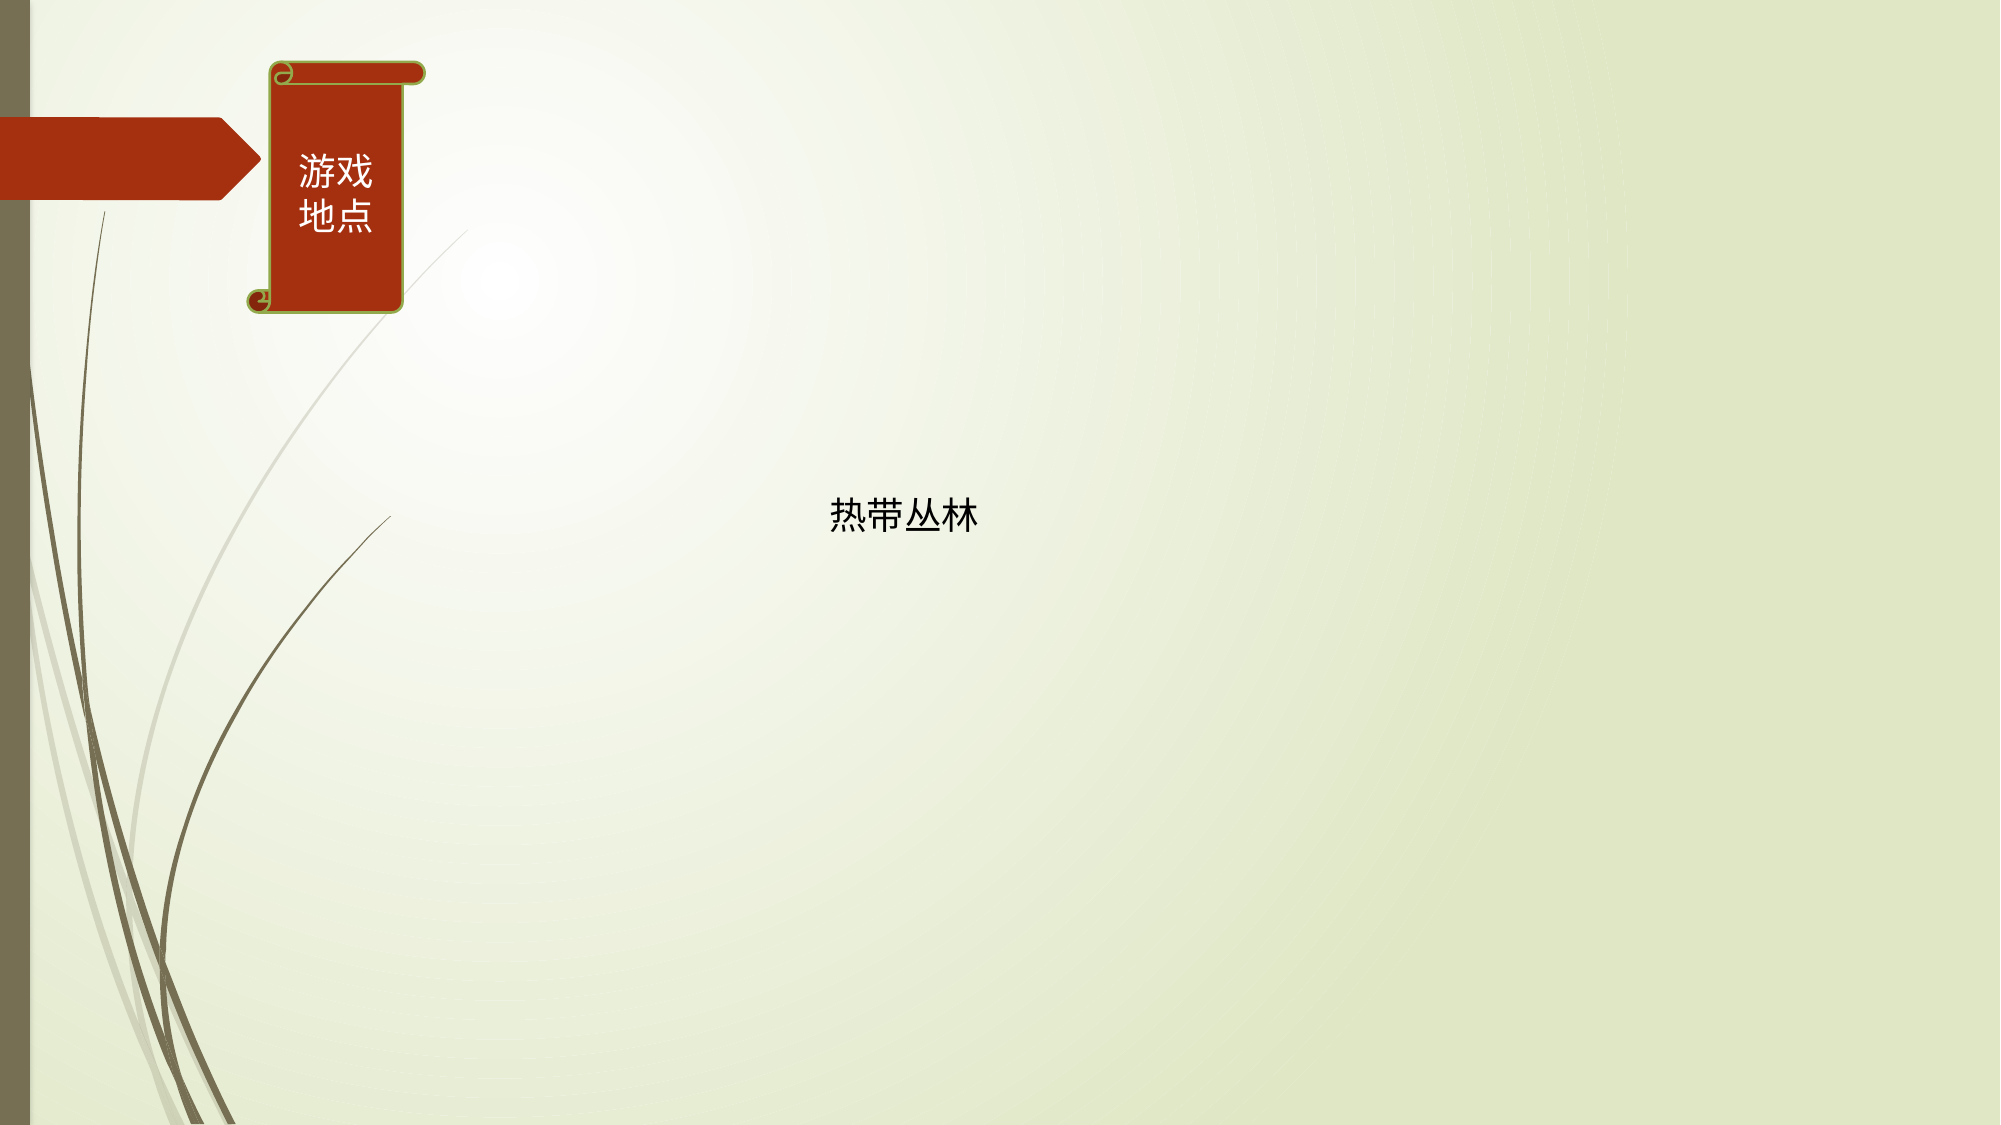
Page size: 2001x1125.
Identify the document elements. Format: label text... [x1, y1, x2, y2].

text_box 游戏地点 [246, 60, 426, 314]
text_box 热带丛林 [814, 484, 1137, 545]
